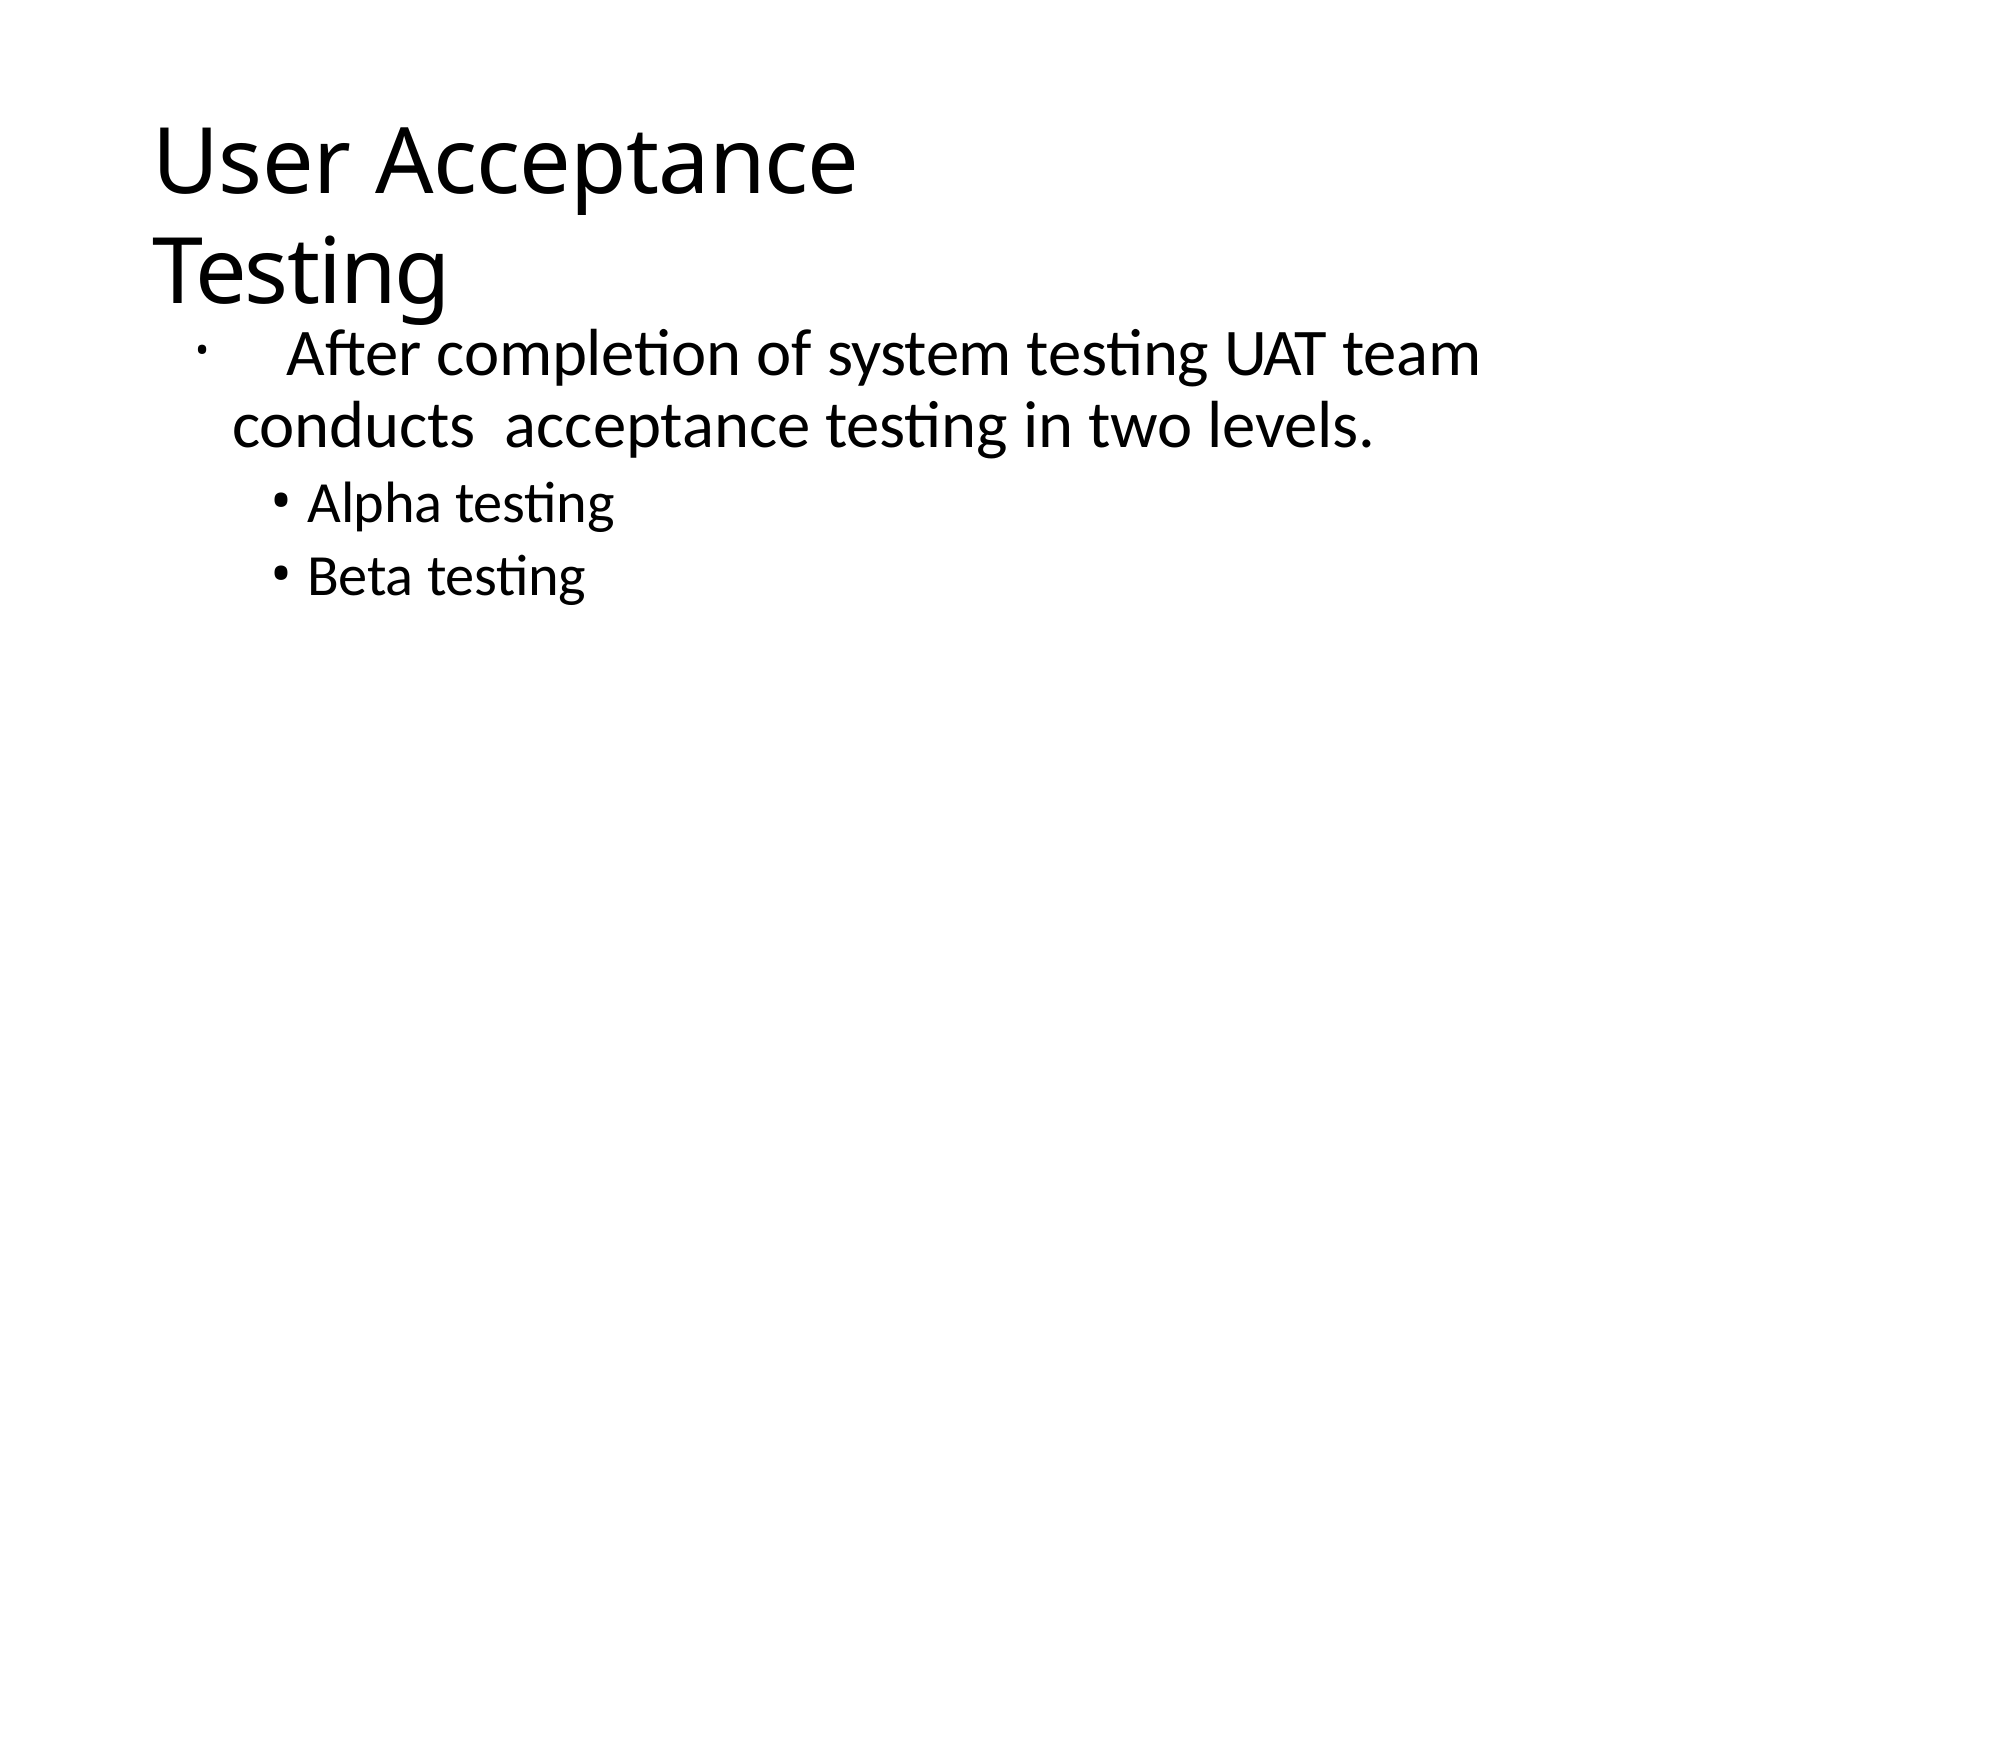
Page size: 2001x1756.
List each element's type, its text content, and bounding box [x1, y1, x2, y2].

title User Acceptance Testing [150, 100, 1035, 396]
text_box After completion of system testing UAT team conducts acceptance testing in two levels. Alpha testing Beta testing [192, 305, 1720, 608]
